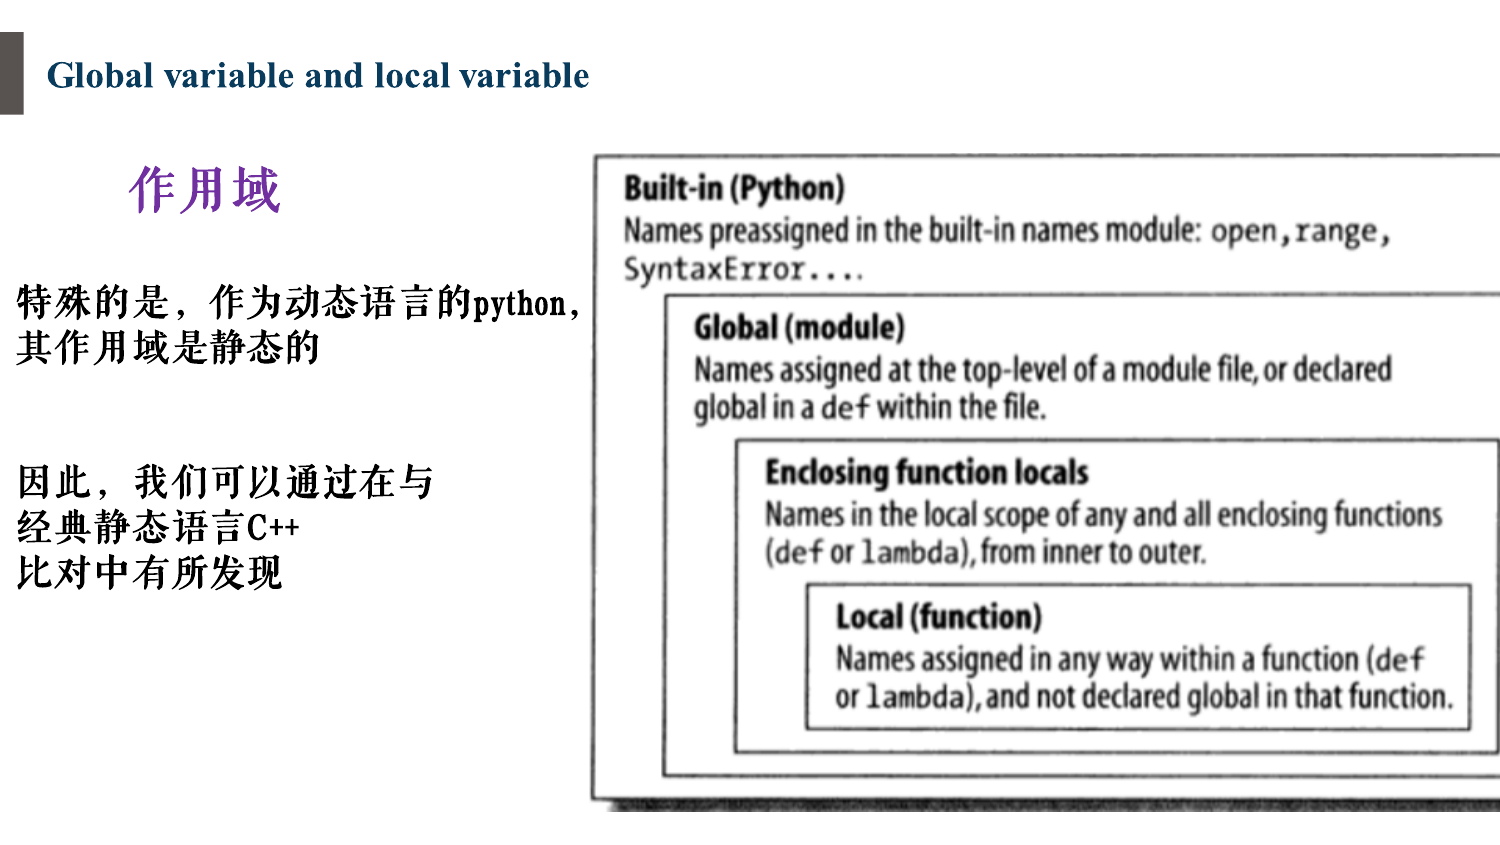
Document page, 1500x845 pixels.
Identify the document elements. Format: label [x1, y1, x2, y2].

text_box [253, 286, 261, 294]
text_box [99, 489, 106, 500]
text_box [562, 62, 572, 88]
text_box [75, 62, 85, 88]
picture [588, 153, 1500, 812]
text_box [217, 70, 227, 88]
text_box [269, 519, 283, 536]
text_box [211, 464, 244, 500]
text_box [247, 62, 266, 88]
text_box [524, 69, 541, 88]
text_box [286, 463, 320, 499]
text_box [278, 69, 294, 88]
text_box [535, 296, 548, 316]
text_box [54, 554, 91, 590]
text_box [96, 283, 128, 320]
text_box [132, 553, 169, 590]
text_box [285, 284, 319, 321]
text_box [133, 329, 169, 365]
text_box [54, 329, 72, 366]
text_box [285, 519, 299, 536]
text_box [247, 554, 282, 591]
text_box [17, 509, 52, 543]
text_box [336, 476, 343, 484]
text_box [406, 298, 428, 303]
text_box [512, 70, 522, 88]
text_box [324, 69, 343, 88]
text_box [216, 471, 231, 492]
text_box [305, 69, 323, 88]
text_box [163, 70, 182, 88]
text_box [550, 296, 566, 316]
text_box [231, 557, 239, 564]
text_box [54, 508, 92, 545]
text_box [93, 330, 125, 366]
text_box [55, 463, 91, 499]
text_box [200, 69, 216, 88]
text_box [209, 328, 246, 365]
text_box [400, 283, 433, 292]
text_box [94, 508, 131, 545]
text_box [422, 62, 451, 88]
text_box [104, 62, 124, 88]
text_box [249, 465, 280, 499]
text_box [287, 329, 319, 365]
text_box [477, 69, 495, 88]
text_box [177, 309, 184, 321]
text_box [321, 283, 359, 319]
text_box [86, 69, 103, 88]
text_box [459, 70, 478, 88]
text_box [97, 553, 128, 591]
text_box [399, 463, 432, 500]
text_box [571, 309, 578, 321]
text_box [496, 69, 511, 88]
text_box [247, 513, 267, 541]
text_box [514, 61, 521, 68]
text_box [490, 291, 516, 323]
text_box [246, 328, 284, 364]
text_box [375, 62, 385, 88]
text_box [289, 464, 296, 473]
text_box [182, 69, 199, 88]
text_box [405, 293, 428, 298]
text_box [344, 62, 364, 88]
text_box [219, 61, 225, 68]
text_box [218, 529, 238, 545]
text_box [184, 510, 208, 545]
text_box [216, 523, 239, 528]
text_box [145, 165, 175, 214]
text_box [179, 166, 222, 214]
text_box [16, 283, 52, 320]
text_box [216, 518, 239, 523]
text_box [405, 69, 420, 88]
text_box [211, 508, 244, 517]
text_box [473, 296, 489, 323]
text_box [267, 62, 277, 88]
text_box [171, 463, 207, 500]
text_box [209, 283, 244, 320]
text_box [359, 463, 395, 500]
text_box [323, 463, 357, 500]
text_box [132, 508, 170, 544]
text_box [517, 289, 534, 316]
text_box [210, 554, 244, 591]
text_box [229, 69, 246, 88]
text_box [172, 329, 208, 364]
text_box [171, 554, 208, 590]
text_box [16, 329, 52, 366]
text_box [54, 283, 91, 321]
text_box [246, 283, 280, 320]
text_box [288, 287, 302, 291]
text_box [17, 554, 52, 590]
text_box [439, 283, 470, 320]
text_box [359, 284, 396, 320]
text_box [128, 165, 151, 214]
text_box [542, 62, 561, 88]
text_box [172, 509, 187, 542]
text_box [47, 61, 76, 88]
text_box [67, 329, 89, 365]
text_box [386, 69, 403, 88]
text_box [262, 465, 268, 473]
text_box [126, 62, 154, 88]
text_box [574, 69, 589, 88]
text_box [51, 30, 386, 152]
text_box [20, 464, 49, 499]
text_box [407, 304, 428, 320]
text_box [133, 284, 169, 319]
text_box [232, 165, 280, 213]
text_box [135, 463, 168, 500]
